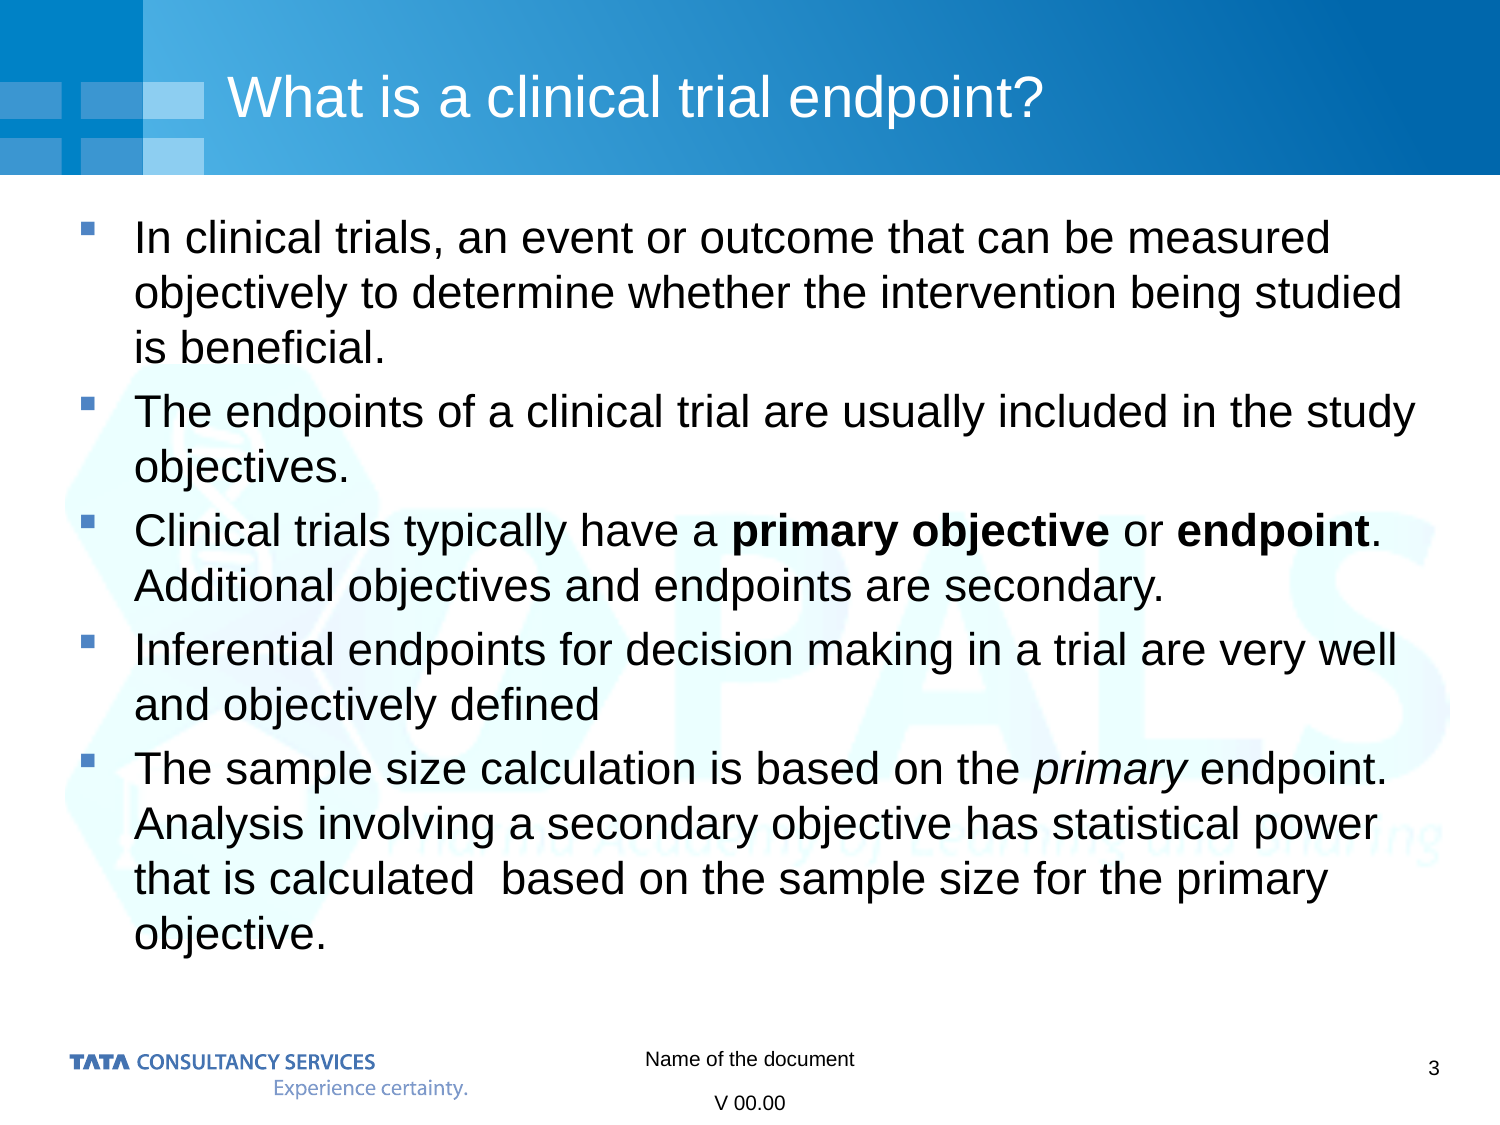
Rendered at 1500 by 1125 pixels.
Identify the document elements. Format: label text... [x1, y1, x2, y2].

title What is a clinical trial endpoint? [212, 54, 1450, 135]
list In clinical trials, an event or outcome that can be measured objectively to determine whether the intervention being studied is beneficial. The endpoints of a clinical trial are usually included in the study objectives. Clinical trials typically have a primary objective or endpoint. Additional objectives and endpoints are secondary. Inferential endpoints for decision making in a trial are very well and objectively defined The sample size calculation is based on the primary endpoint. Analysis involving a secondary objective has statistical power that is calculated based on the sample size for the primary objective. [62, 200, 1445, 943]
